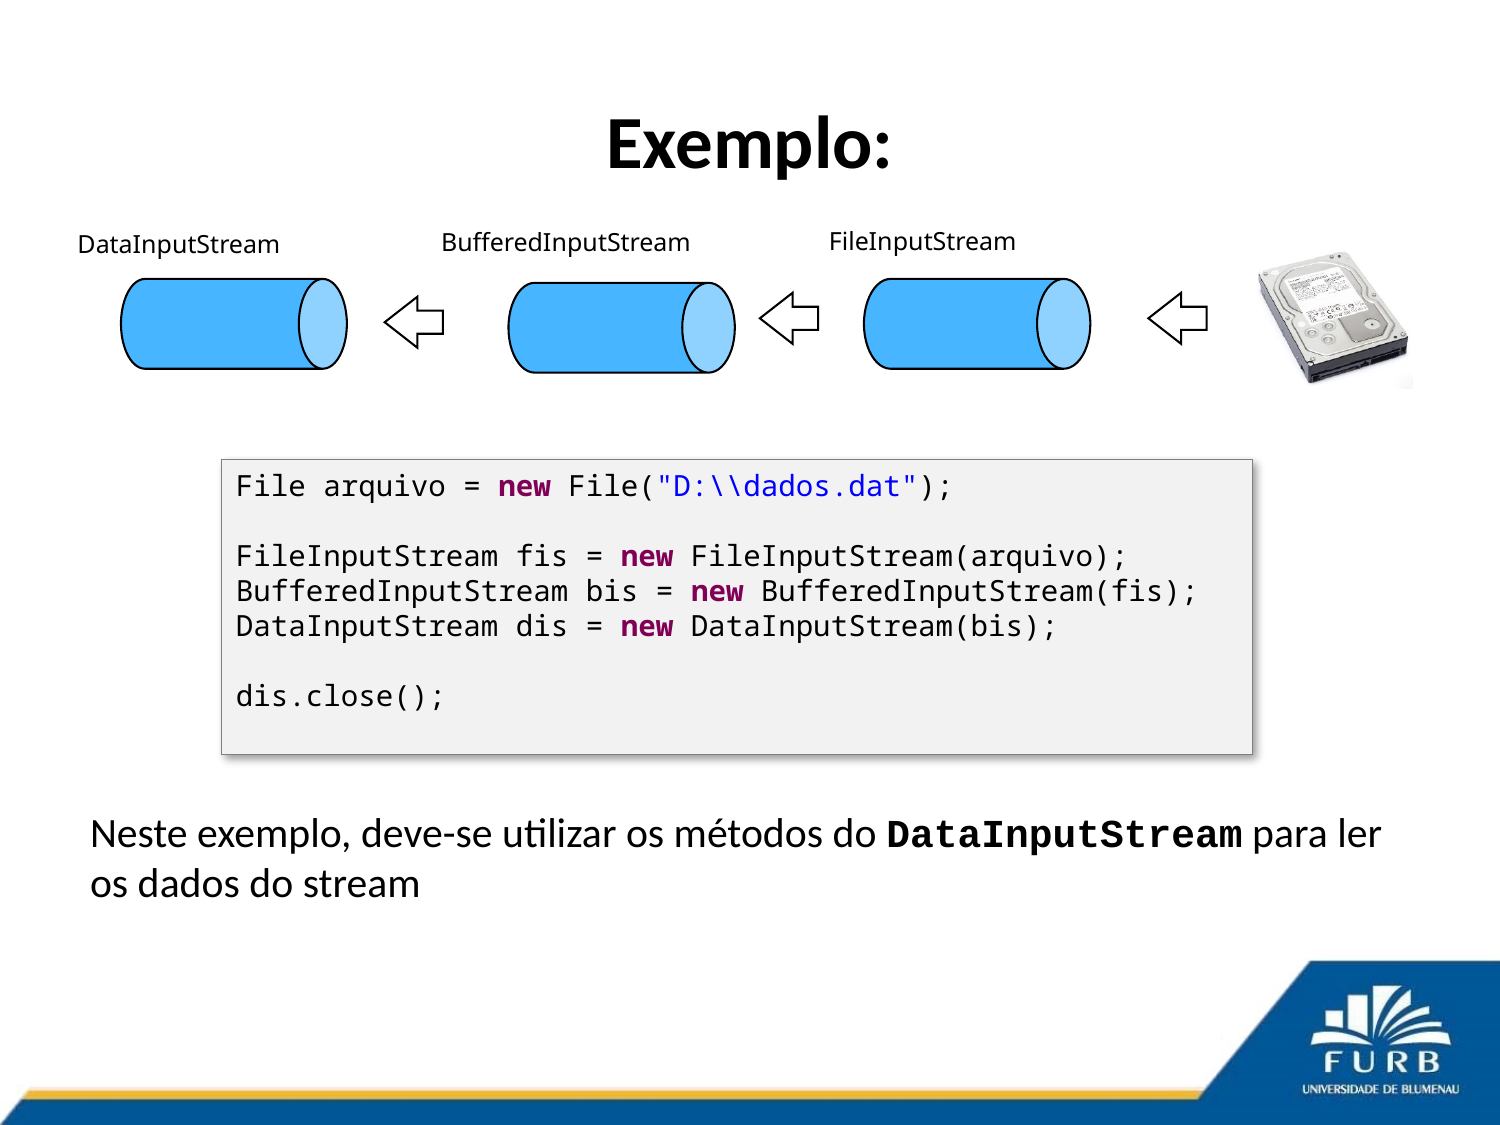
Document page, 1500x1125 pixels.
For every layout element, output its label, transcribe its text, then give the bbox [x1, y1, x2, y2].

text_box BufferedInputStream [426, 225, 819, 264]
text_box [120, 278, 347, 369]
text_box [383, 294, 444, 350]
text_box [758, 290, 820, 346]
text_box [1146, 290, 1208, 346]
picture [0, 0, 1500, 1125]
text_box [863, 278, 1091, 369]
title Exemplo: [75, 45, 1425, 233]
text_box DataInputStream [62, 226, 409, 266]
text_box FileInputStream [814, 223, 1145, 263]
list Neste exemplo, deve-se utilizar os métodos do DataInputStream para ler os dados do stream [75, 798, 1425, 1012]
text_box File arquivo = new File("D:\\dados.dat"); FileInputStream fis = new FileInputStream(arquivo); BufferedInputStream bis = new BufferedInputStream(fis); DataInputStream dis = new DataInputStream(bis); dis.close(); [221, 459, 1253, 755]
text_box [508, 282, 735, 373]
